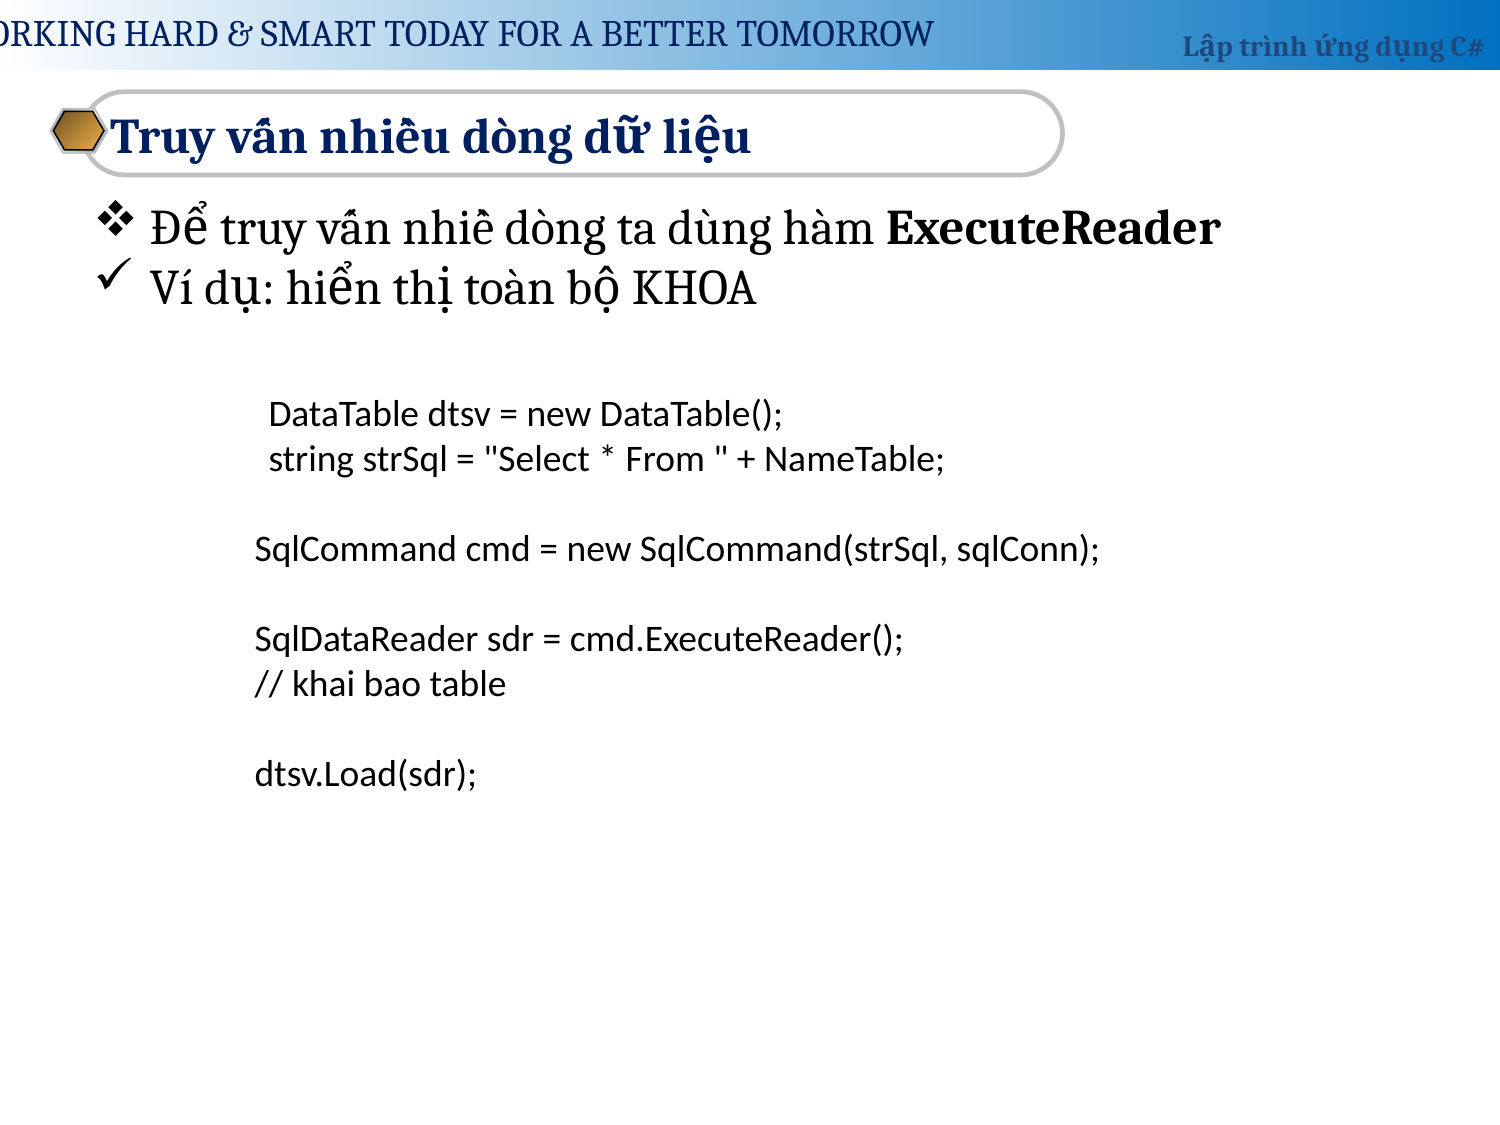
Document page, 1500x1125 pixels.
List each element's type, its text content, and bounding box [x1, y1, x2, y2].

text_box Để truy vấn nhiề dòng ta dùng hàm ExecuteReader Ví dụ: hiển thị toàn bộ KHOA [78, 187, 1476, 323]
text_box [49, 91, 1063, 176]
text_box DataTable dtsv = new DataTable(); string strSql = "Select * From " + NameTable; SqlCommand cmd = new SqlCommand(strSql, sqlConn); SqlDataReader sdr = cmd.ExecuteReader(); // khai bao table dtsv.Load(sdr); [103, 336, 1450, 801]
